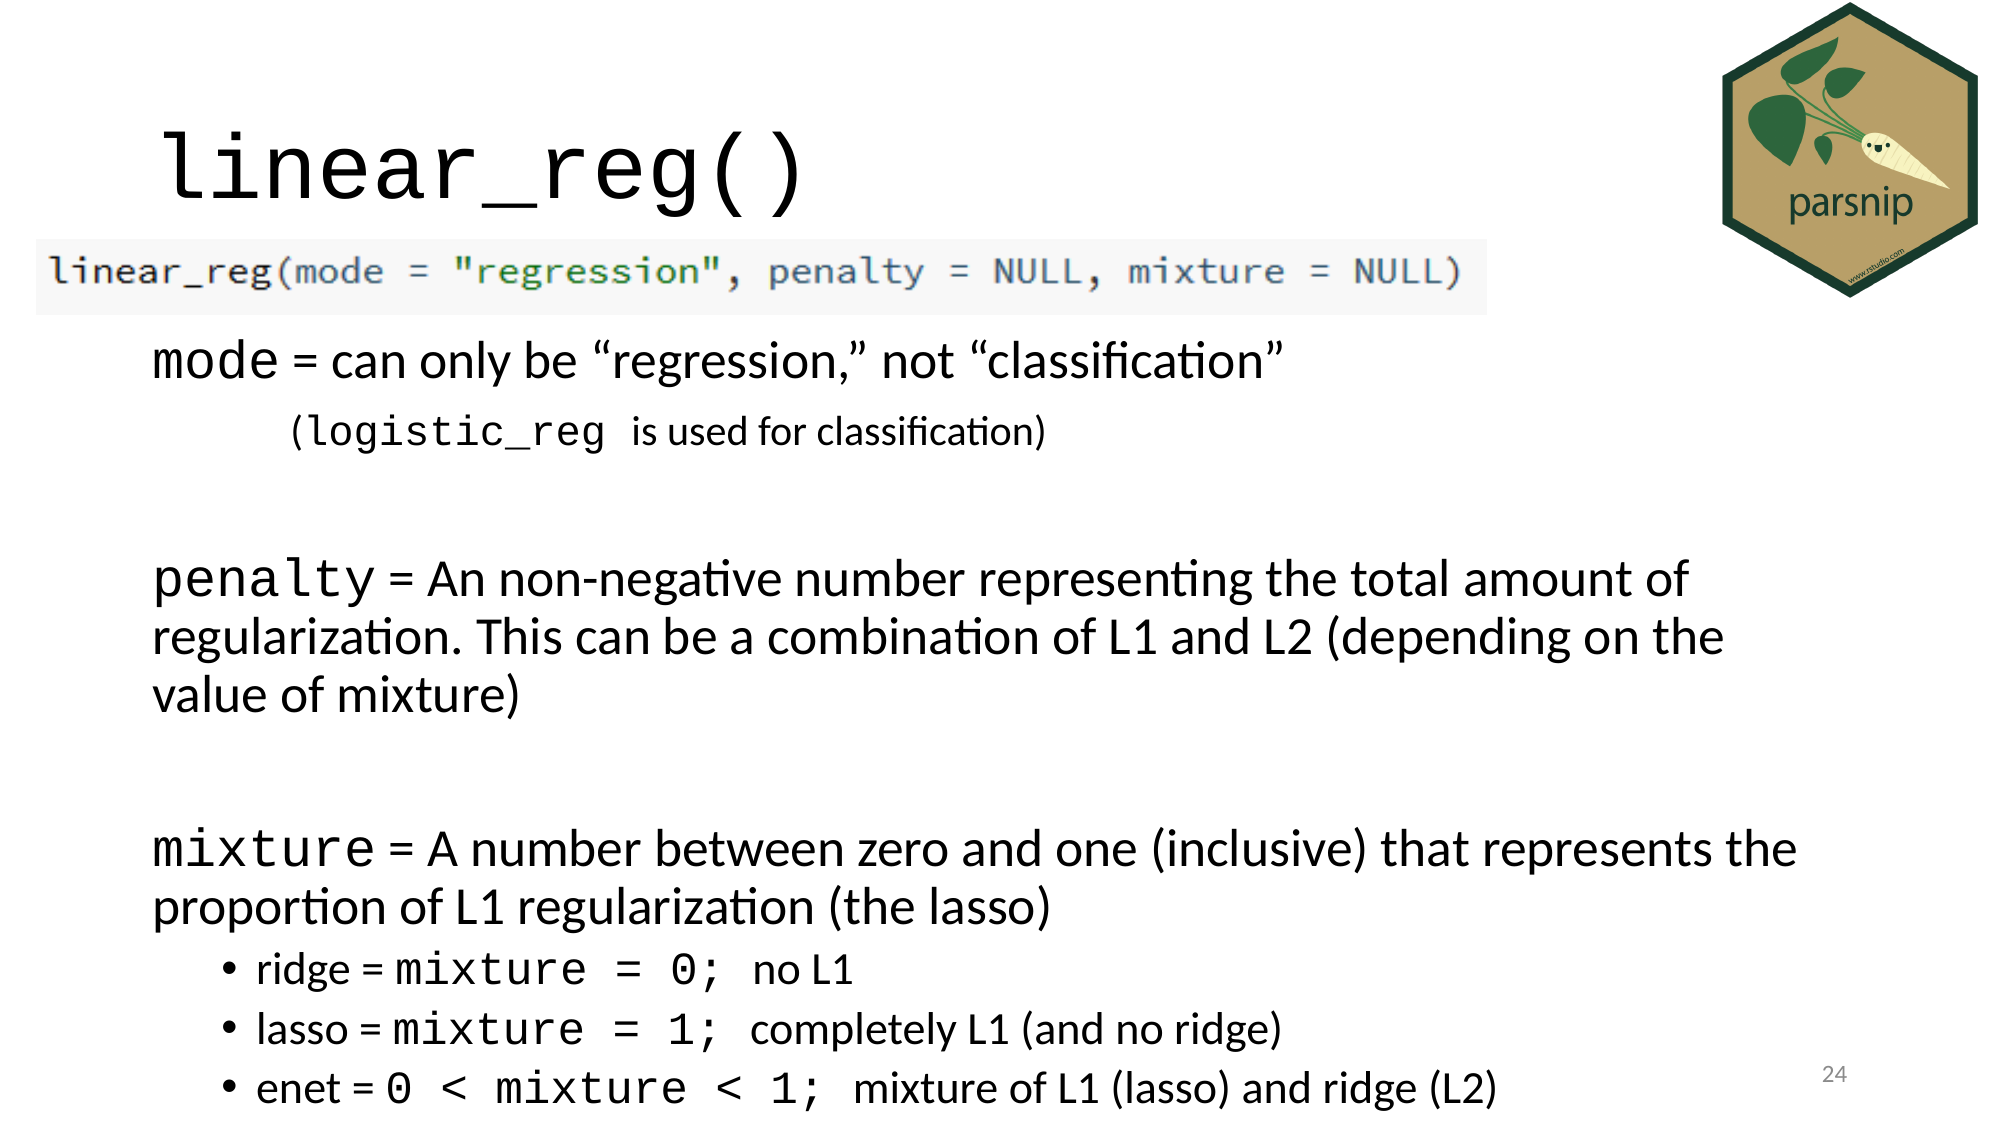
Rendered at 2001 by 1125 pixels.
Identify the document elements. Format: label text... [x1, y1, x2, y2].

picture [36, 239, 1487, 315]
list mode = can only be “regression,” not “classification” (logistic_reg is used for classification) penalty = An non-negative number representing the total amount of regularization. This can be a combination of L1 and L2 (depending on the value of mixture) mixture = A number between zero and one (inclusive) that represents the proportion of L1 regularization (the lasso) ridge = mixture = 0; no L1 lasso = mixture = 1; completely L1 (and no ridge) enet = 0 < mixture < 1; mixture of L1 (lasso) and ridge (L2) [137, 324, 1863, 1125]
picture [1699, 0, 2000, 300]
title linear_reg() [137, 59, 1699, 278]
